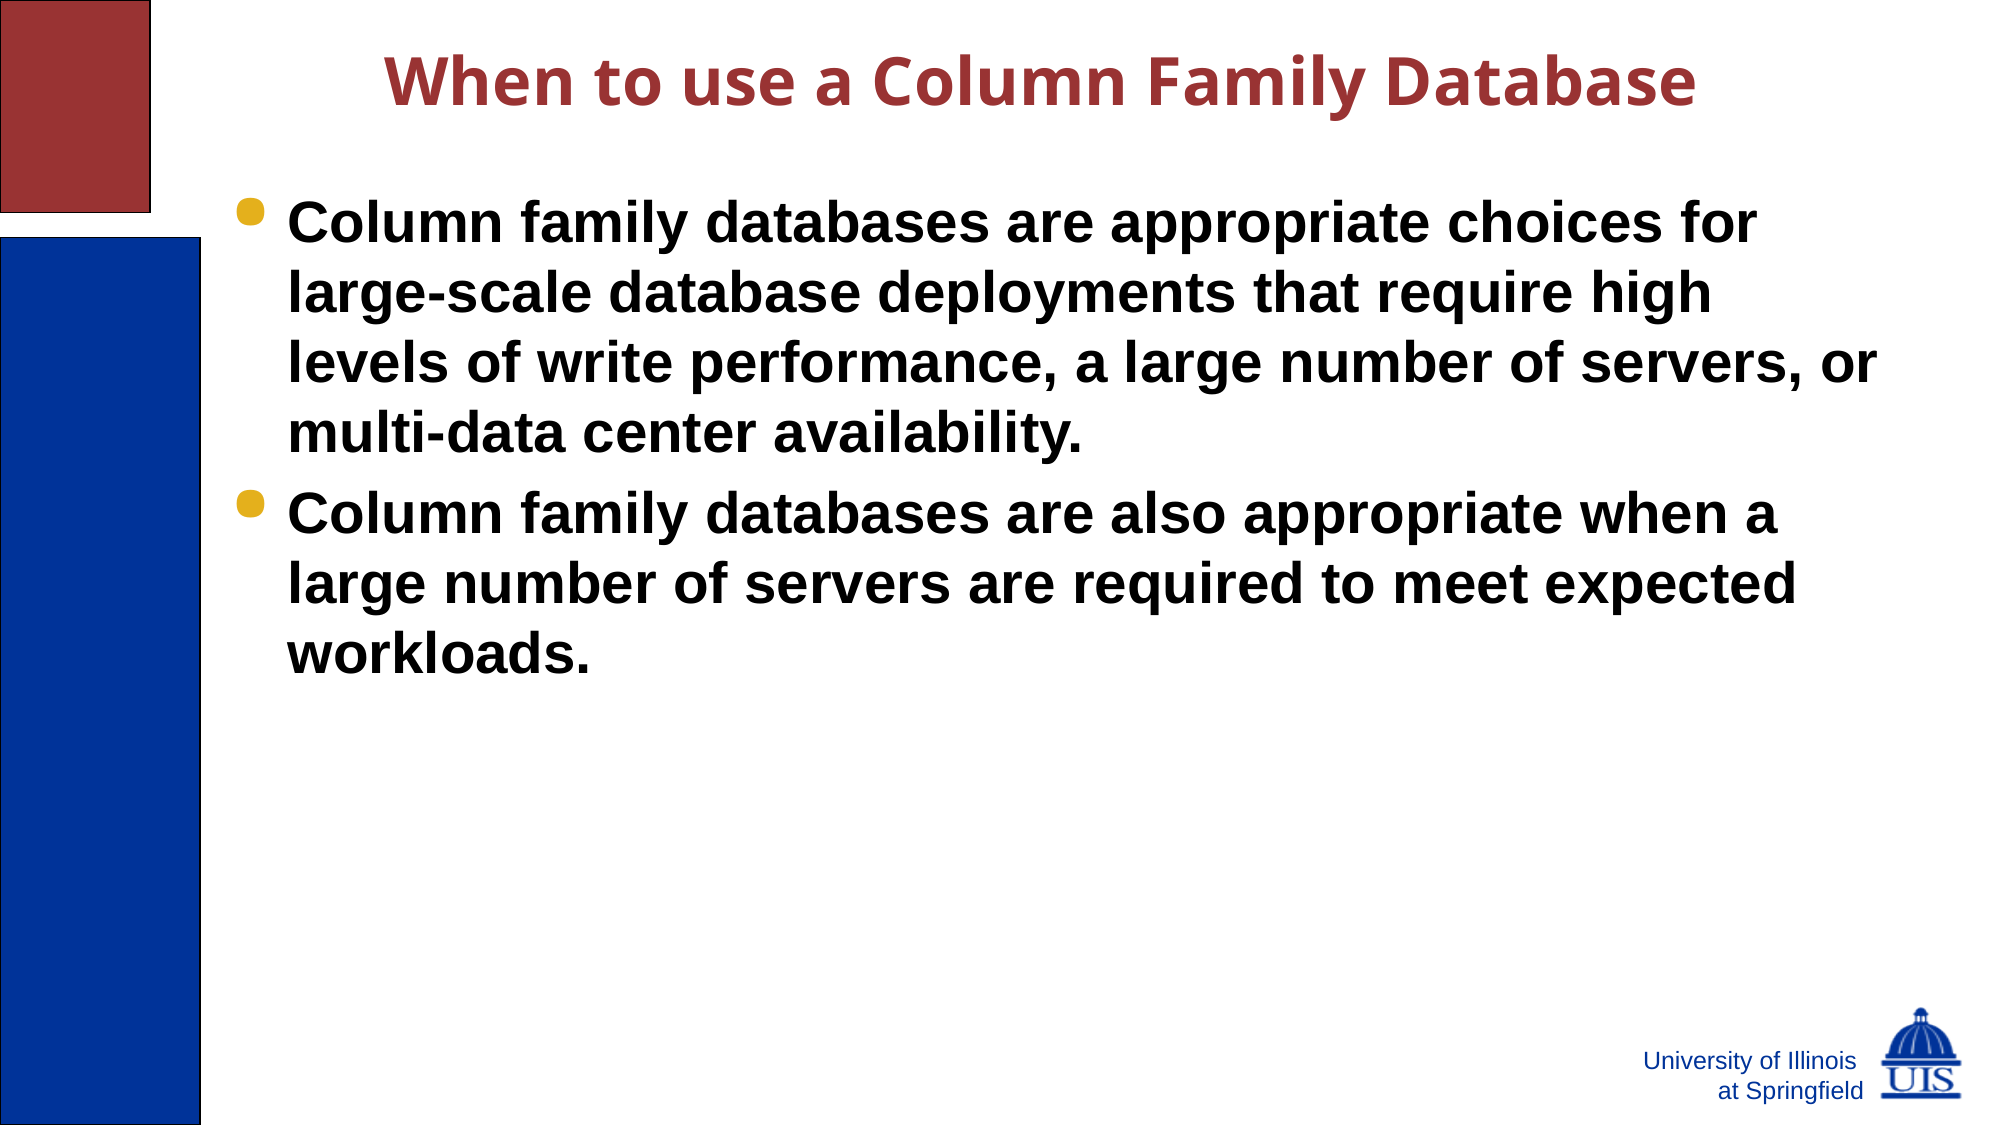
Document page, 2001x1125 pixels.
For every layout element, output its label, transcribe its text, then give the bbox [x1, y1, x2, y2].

picture [1879, 1006, 1964, 1102]
title When to use a Column Family Database [200, 45, 1900, 113]
list Column family databases are appropriate choices for large-scale database deployments that require high levels of write performance, a large number of servers, or multi-data center availability. Column family databases are also appropriate when a large number of servers are required to meet expected workloads. [216, 176, 1901, 1005]
